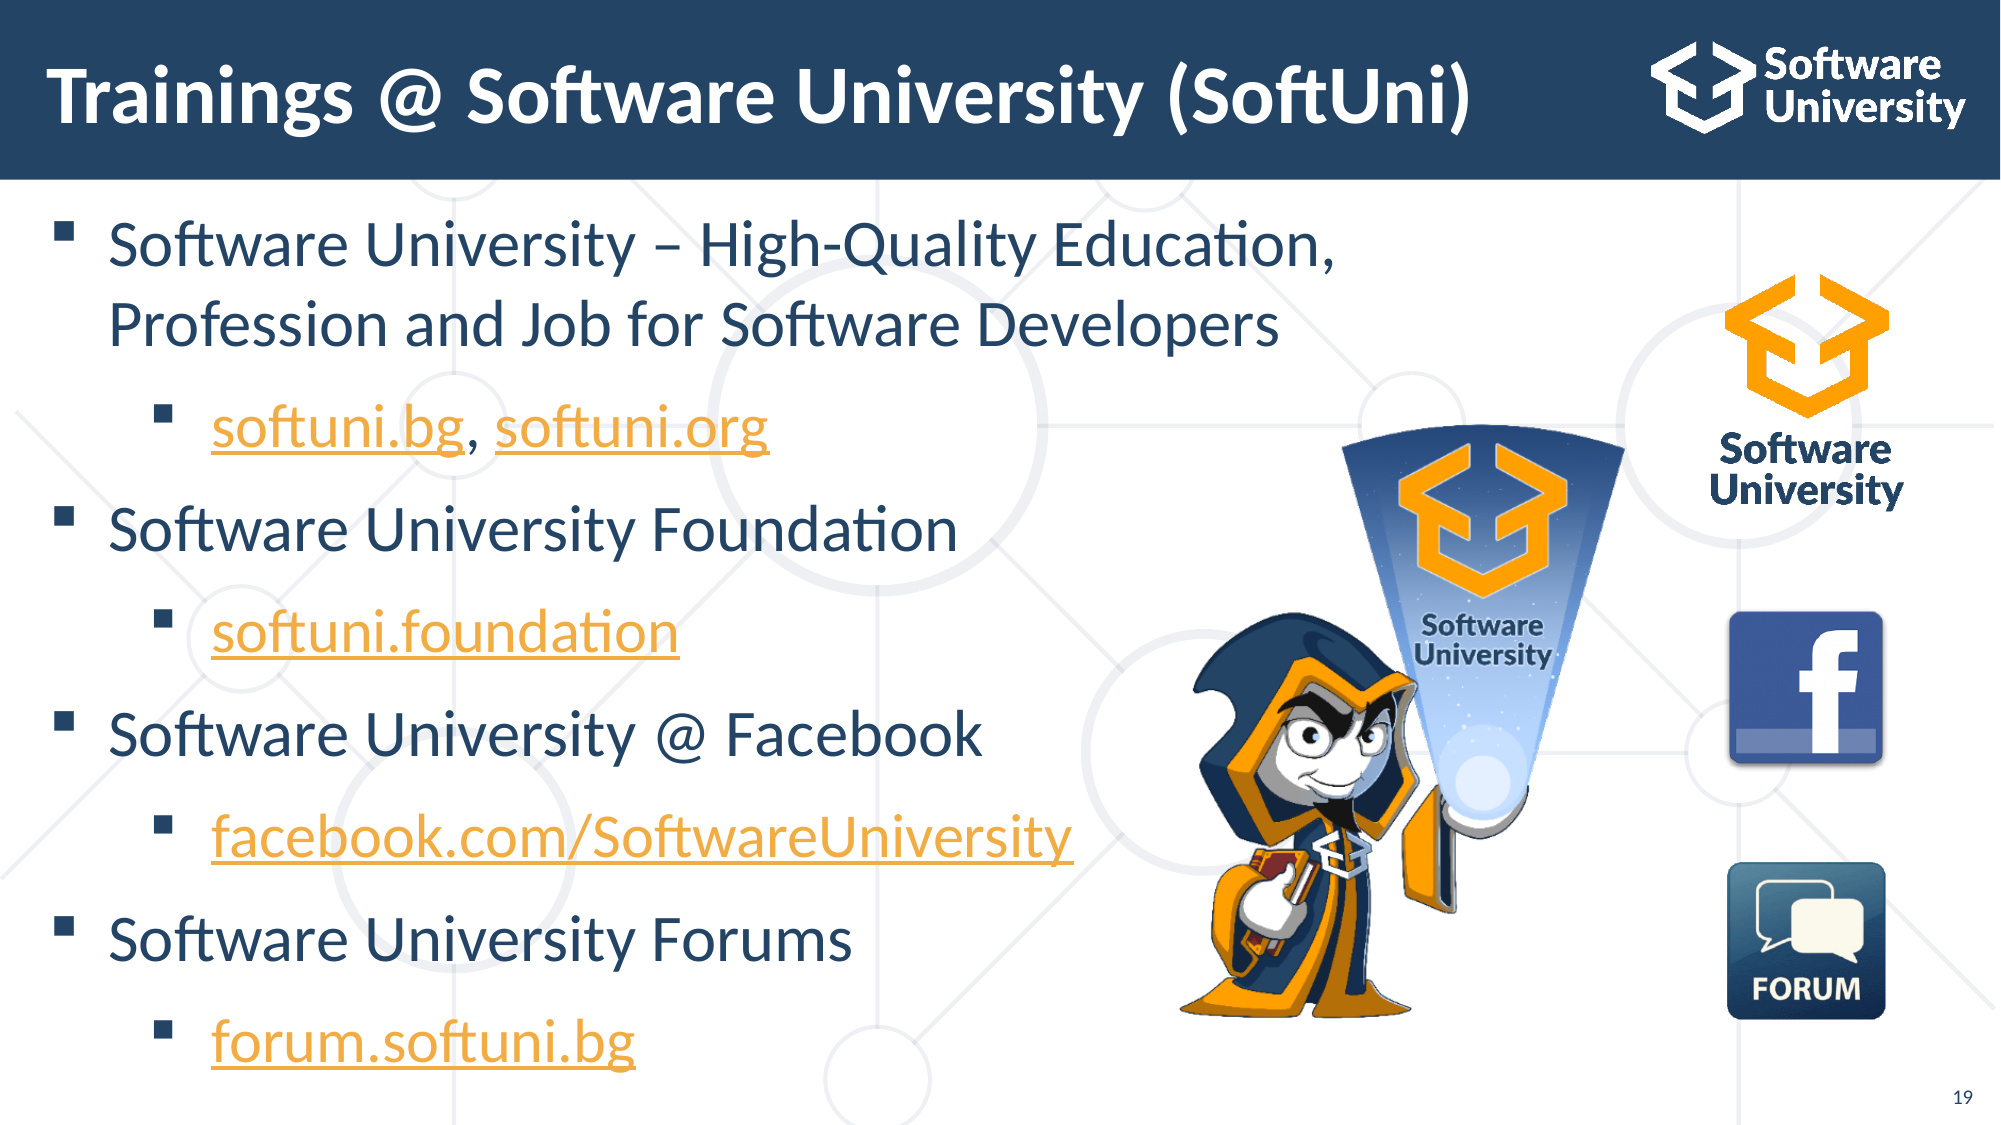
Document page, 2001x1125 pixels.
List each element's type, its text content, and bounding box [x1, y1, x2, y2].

picture [1723, 605, 1889, 773]
picture [1458, 423, 1627, 1020]
title Trainings @ Software University (SoftUni) [28, 17, 1627, 163]
text_box 19 [1927, 1067, 1989, 1117]
picture [1708, 274, 1904, 517]
picture [1726, 861, 1886, 1020]
list Software University – High-Quality Education, Profession and Job for Software Developers softuni.bg, softuni.org Software University Foundation softuni.foundation Software University @ Facebook facebook.com/SoftwareUniversity Software University Forums forum.softuni.bg [31, 193, 1458, 1094]
picture [1651, 41, 1966, 134]
